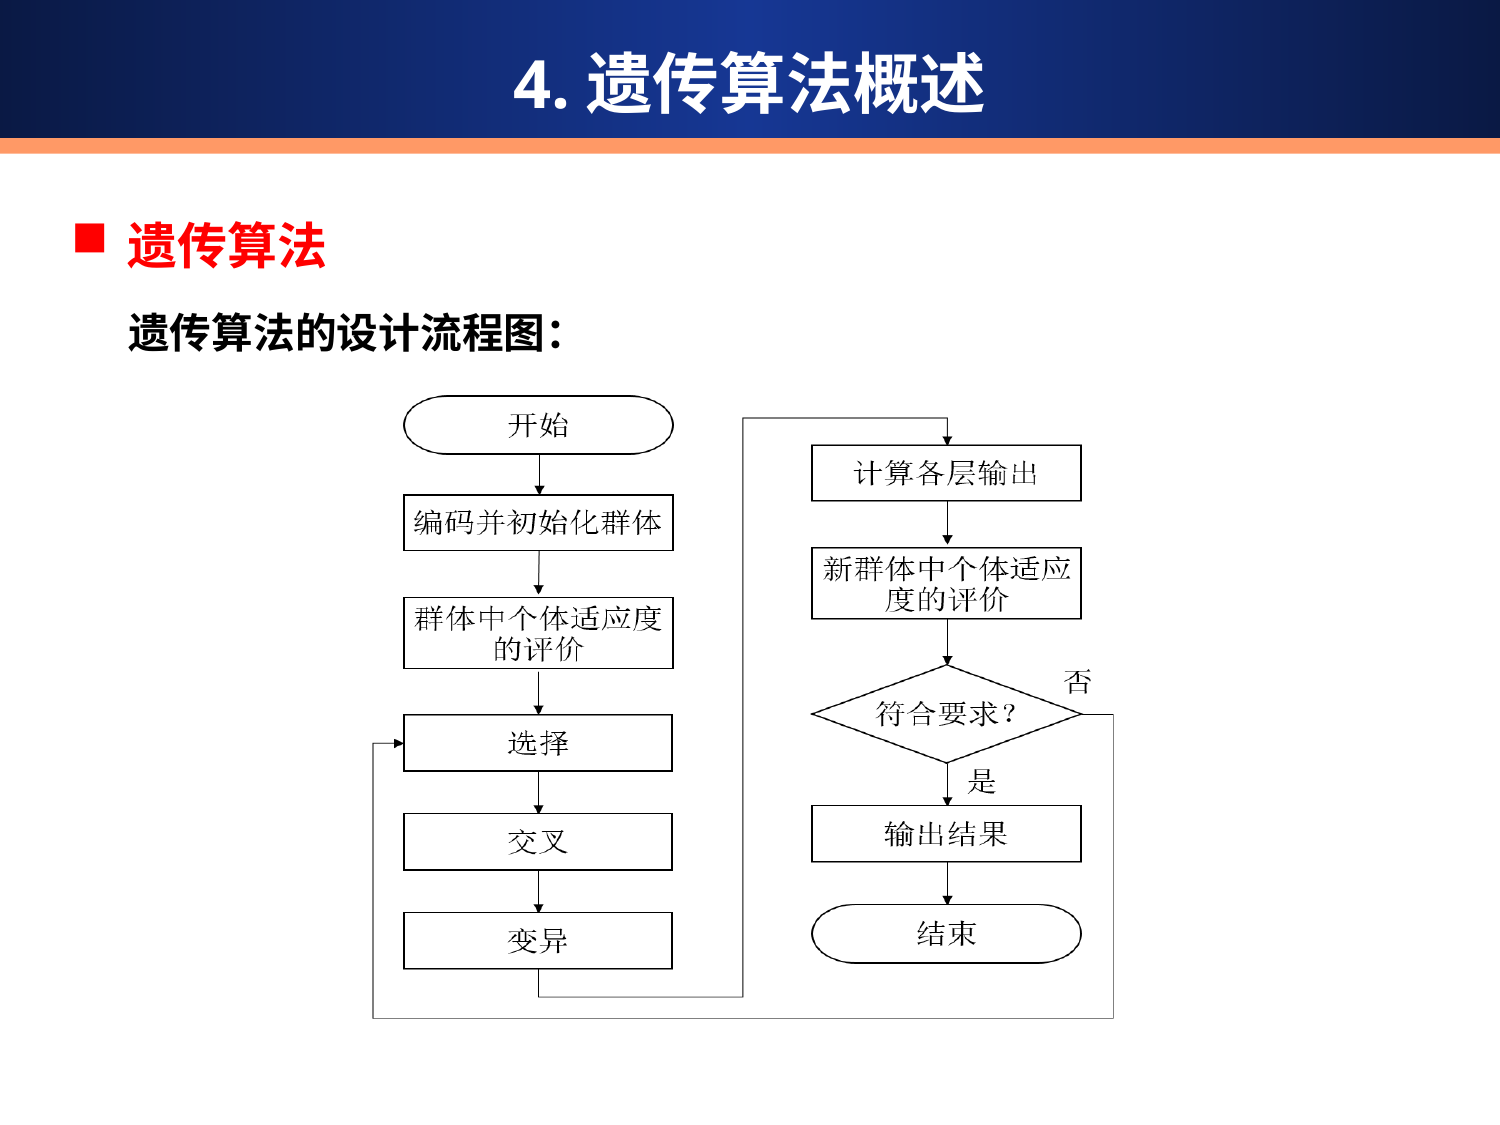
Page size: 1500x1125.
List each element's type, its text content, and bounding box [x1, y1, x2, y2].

text_box 4.遗传算法概述 [74, 0, 1425, 165]
text_box 遗传算法的设计流程图： [38, 249, 1318, 365]
picture [372, 395, 1115, 1019]
text_box 遗传算法 [56, 197, 1462, 282]
